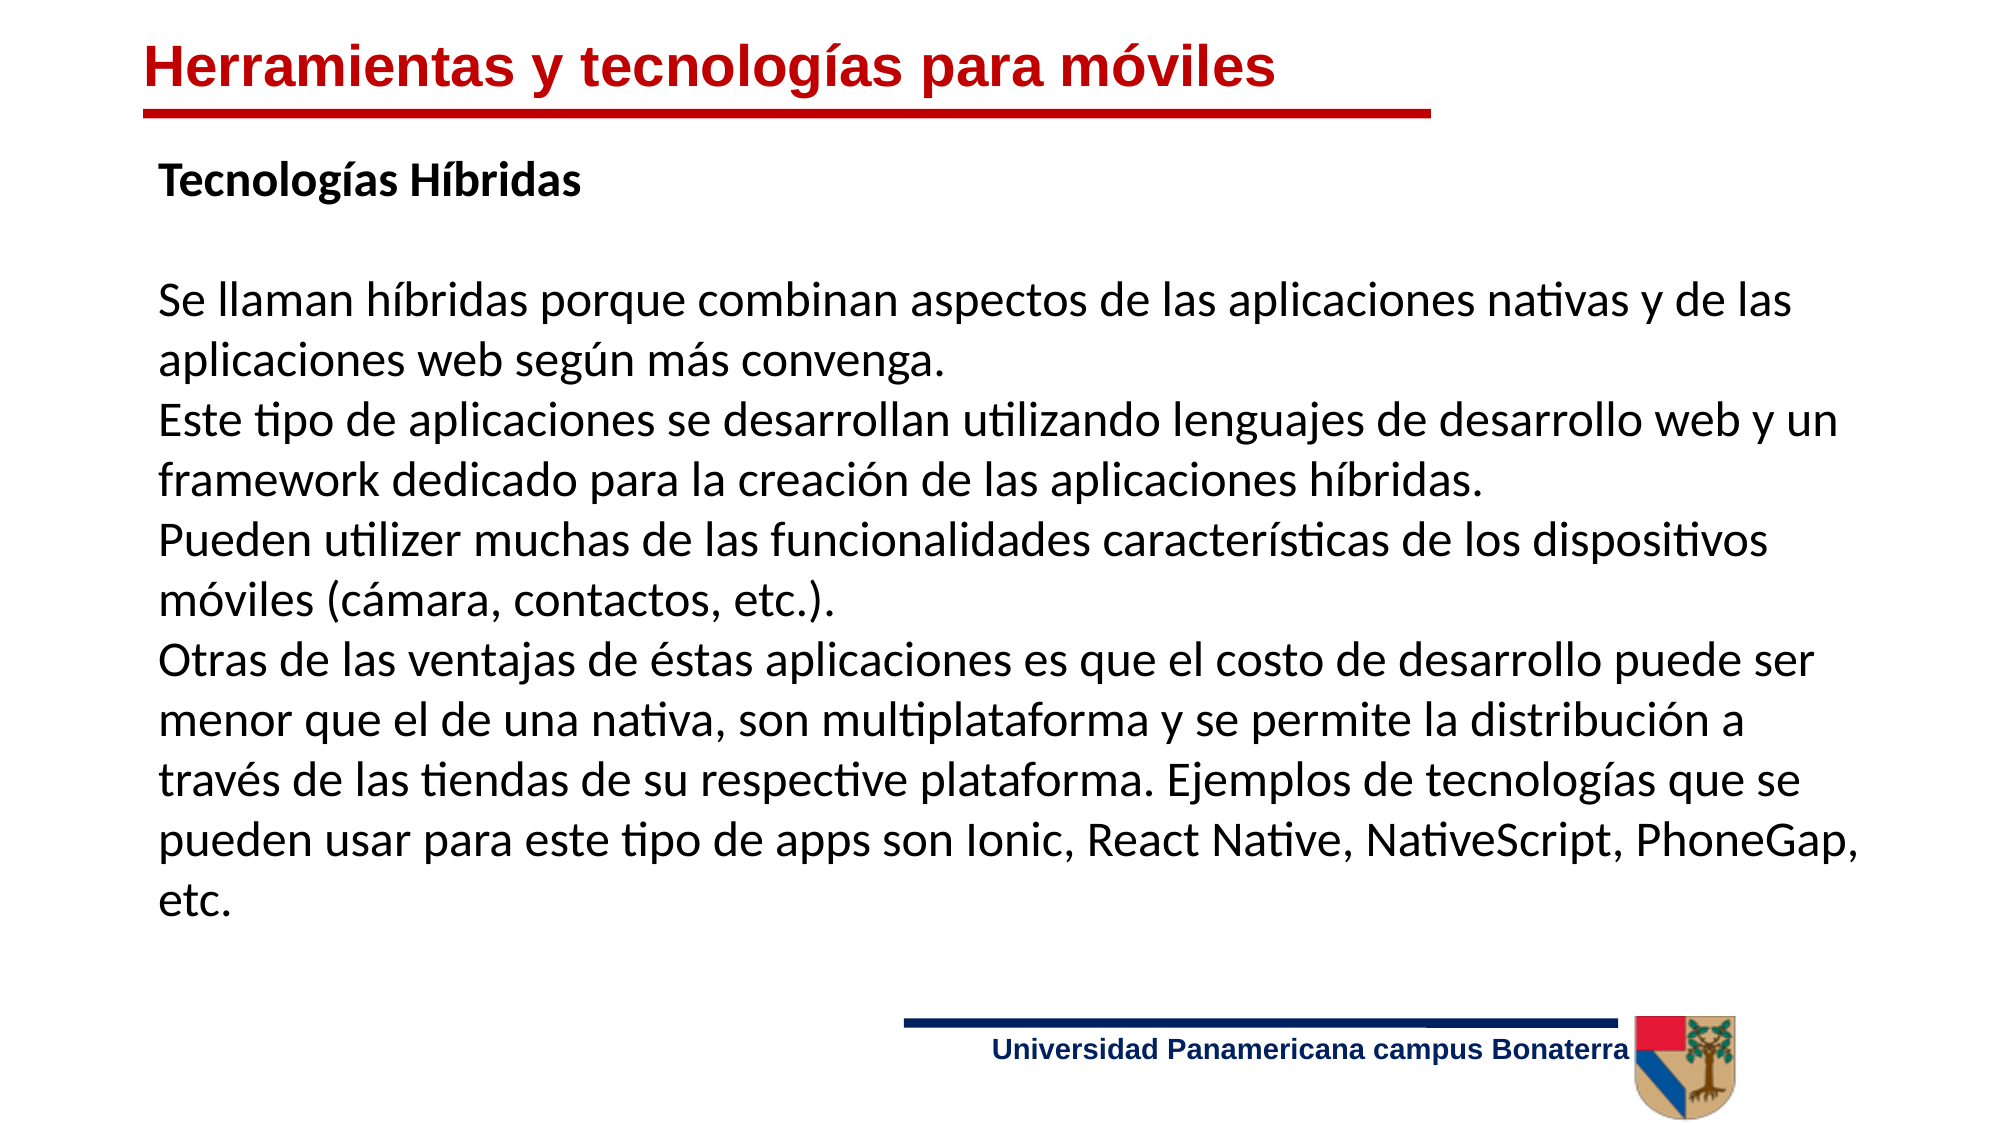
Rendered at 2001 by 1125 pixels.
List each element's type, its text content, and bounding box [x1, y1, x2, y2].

text_box [249, 105, 1600, 139]
text_box Tecnologías Híbridas Se llaman híbridas porque combinan aspectos de las aplicaciones nativas y de las aplicaciones web según más convenga. Este tipo de aplicaciones se desarrollan utilizando lenguajes de desarrollo web y un framework dedicado para la creación de las aplicaciones híbridas. Pueden utilizer muchas de las funcionalidades características de los dispositivos móviles (cámara, contactos, etc.). Otras de las ventajas de éstas aplicaciones es que el costo de desarrollo puede ser menor que el de una nativa, son multiplataforma y se permite la distribución a través de las tiendas de su respective plataforma. Ejemplos de tecnologías que se pueden usar para este tipo de apps son Ionic, React Native, NativeScript, PhoneGap, etc. [143, 139, 1887, 994]
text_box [716, 1016, 1750, 1125]
text_box Herramientas y tecnologías para móviles [128, 20, 1840, 105]
